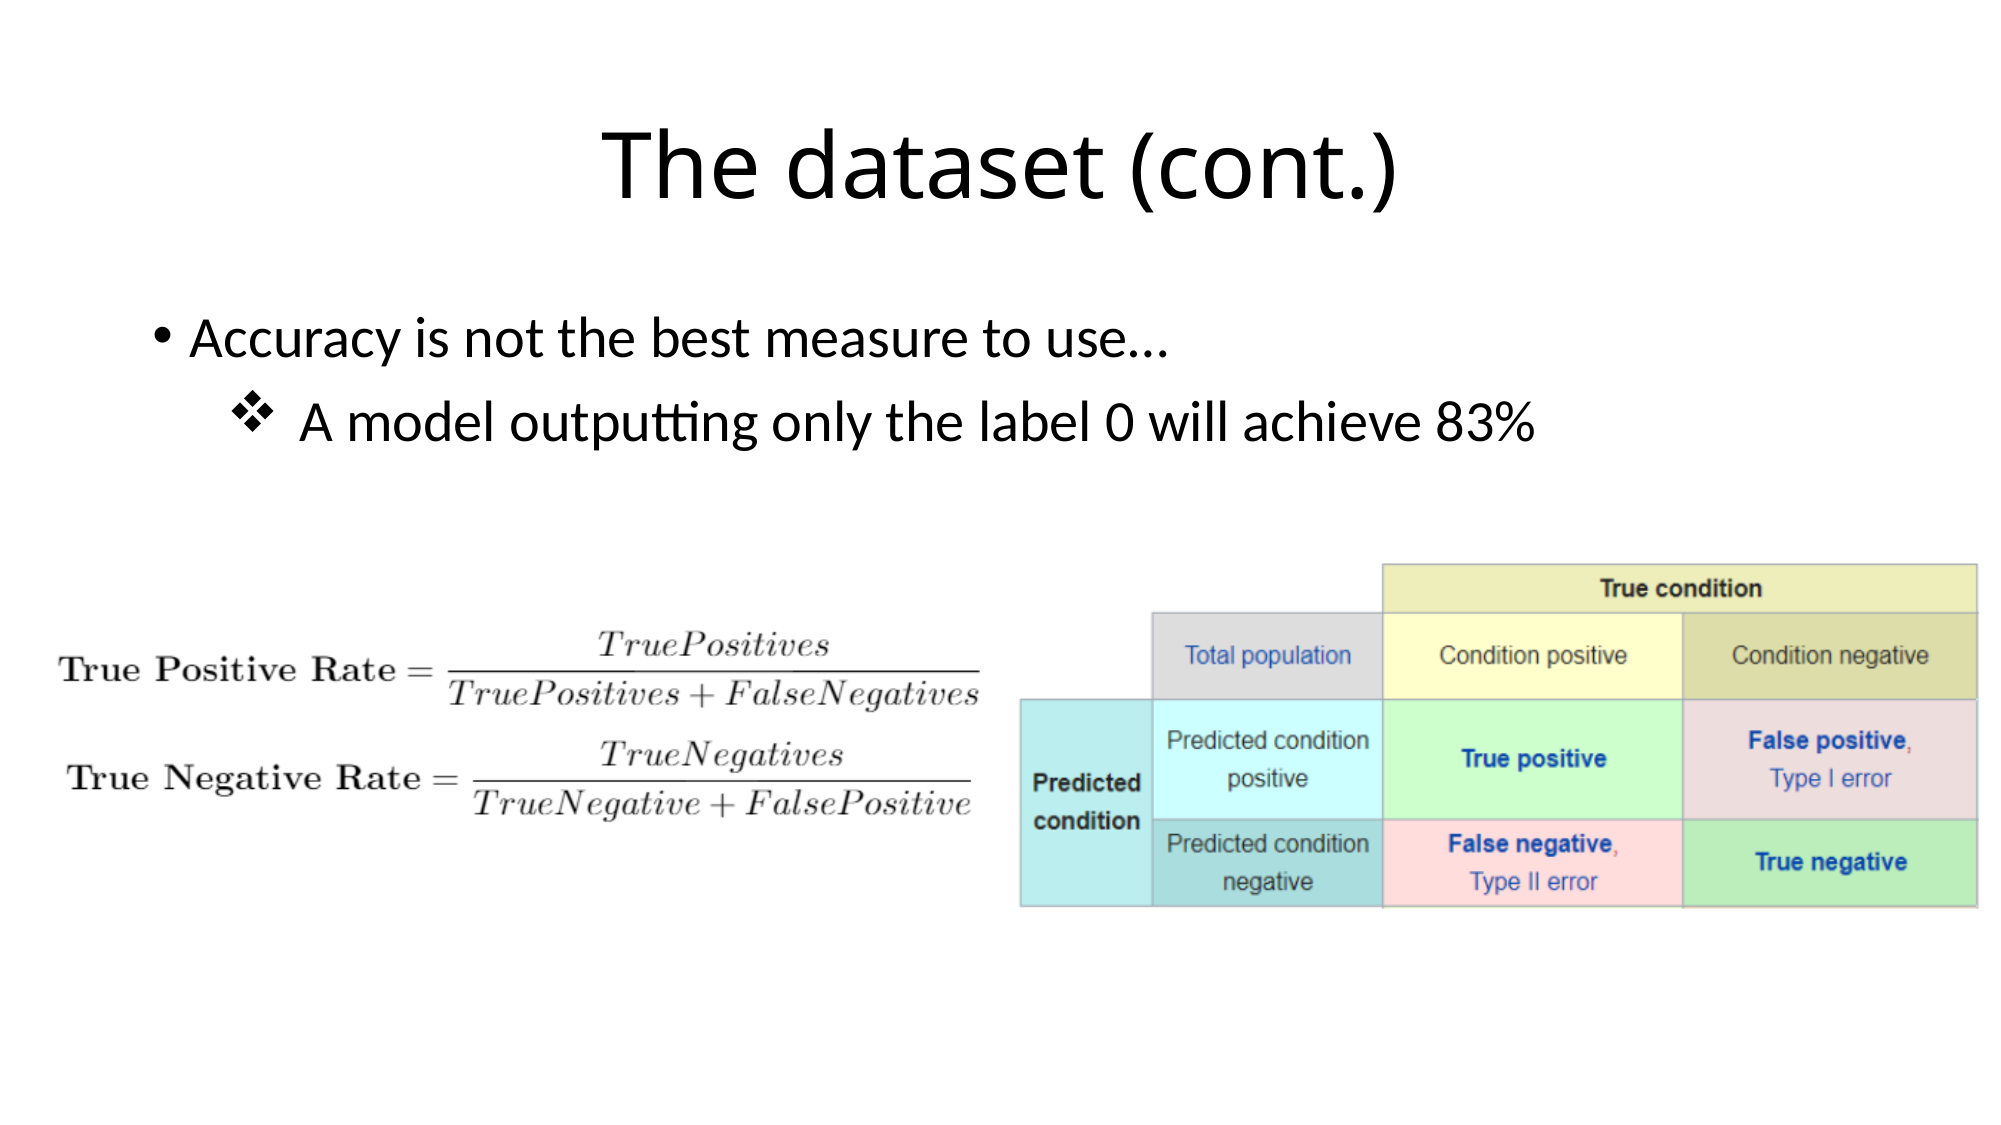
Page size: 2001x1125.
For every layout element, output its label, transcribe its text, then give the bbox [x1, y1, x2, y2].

picture [39, 610, 986, 828]
list Accuracy is not the best measure to use… A model outputting only the label 0 will achieve 83% [137, 299, 1863, 1014]
title The dataset (cont.) [137, 59, 1863, 278]
picture [999, 522, 1992, 916]
